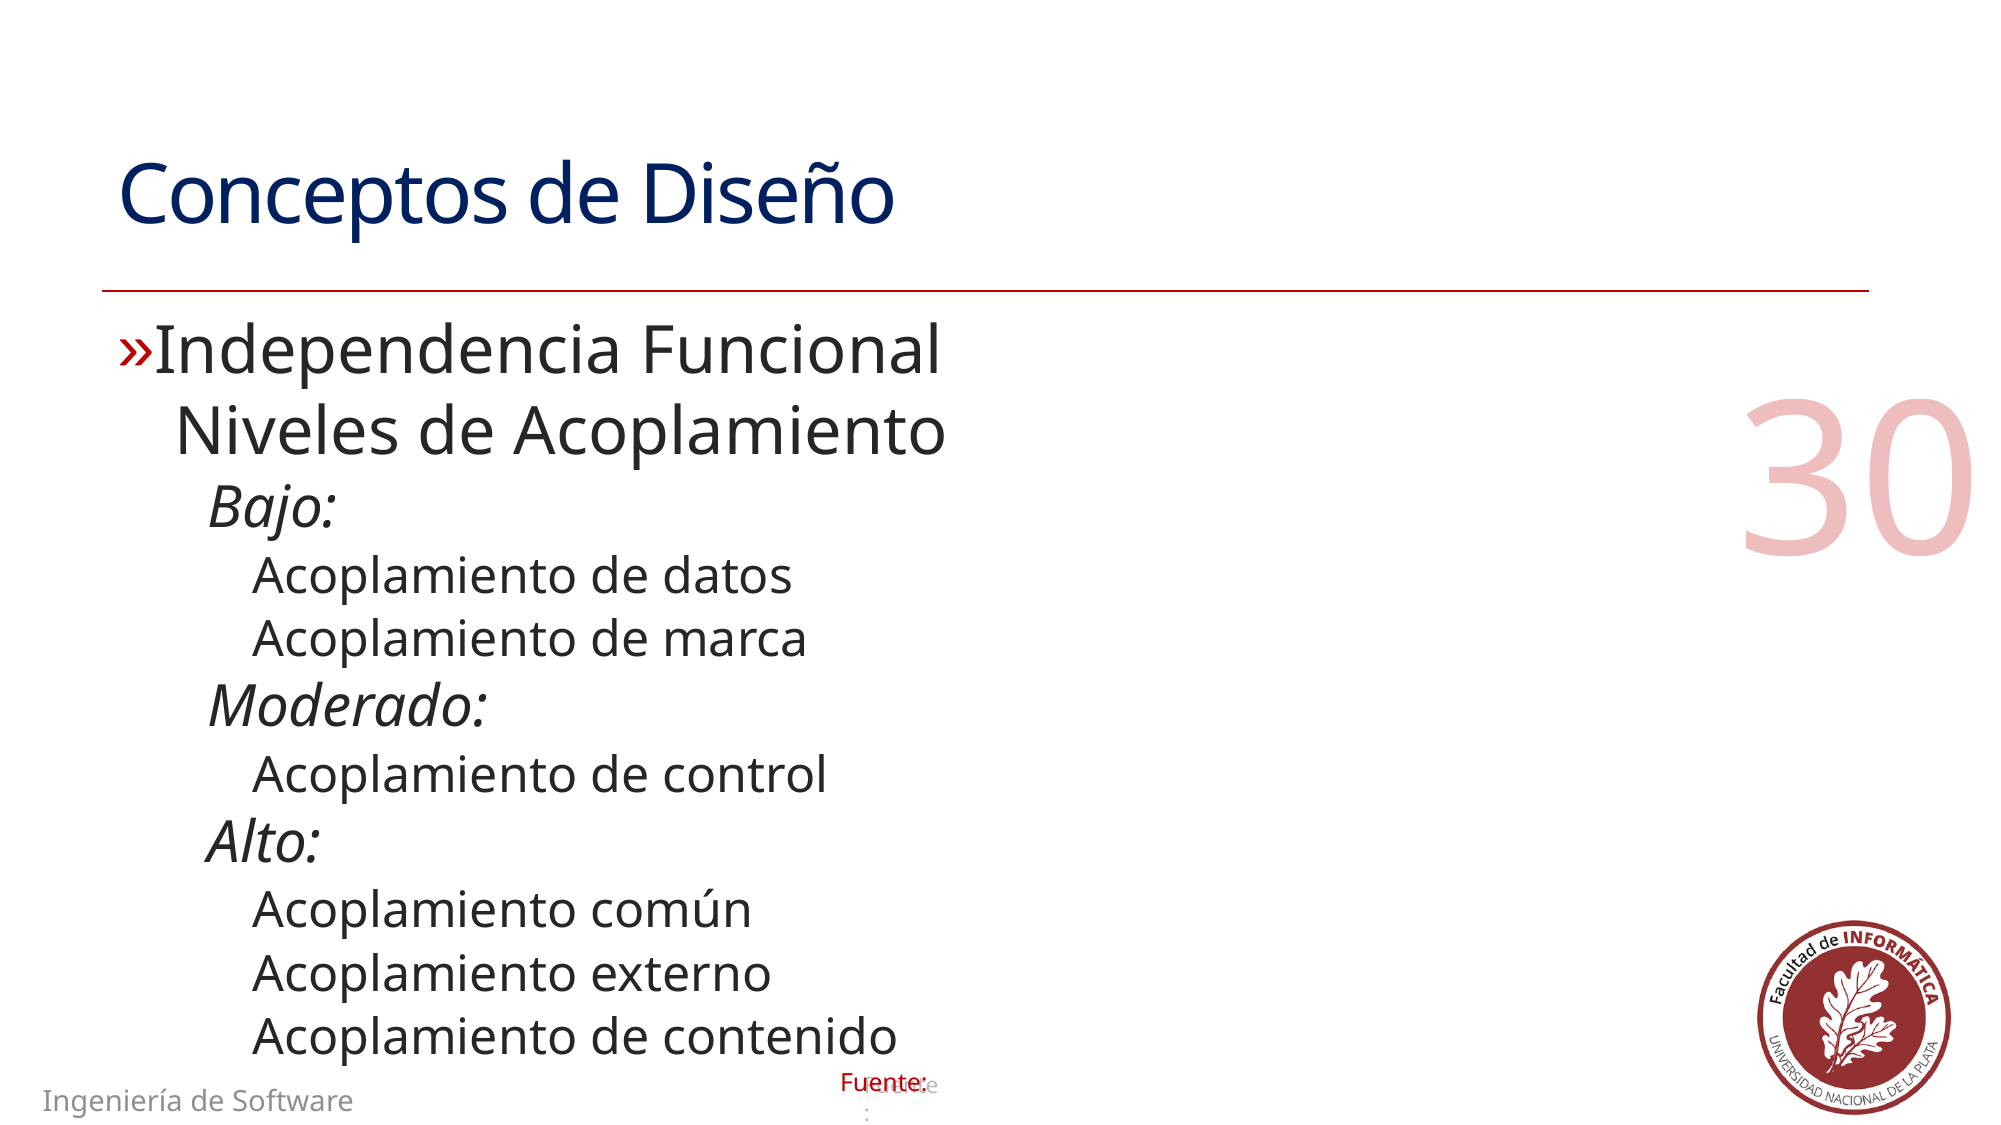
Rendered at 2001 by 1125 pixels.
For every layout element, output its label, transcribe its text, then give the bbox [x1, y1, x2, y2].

footer Ingeniería de Software II [27, 1075, 382, 1111]
title Conceptos de Diseño [102, 105, 1870, 291]
list Independencia Funcional Niveles de Acoplamiento Bajo: Acoplamiento de datos Acoplamiento de marca Moderado: Acoplamiento de control Alto: Acoplamiento común Acoplamiento externo Acoplamiento de contenido [102, 312, 1709, 1047]
picture [1757, 920, 1956, 1116]
slide_number 30 [1709, 467, 1998, 640]
